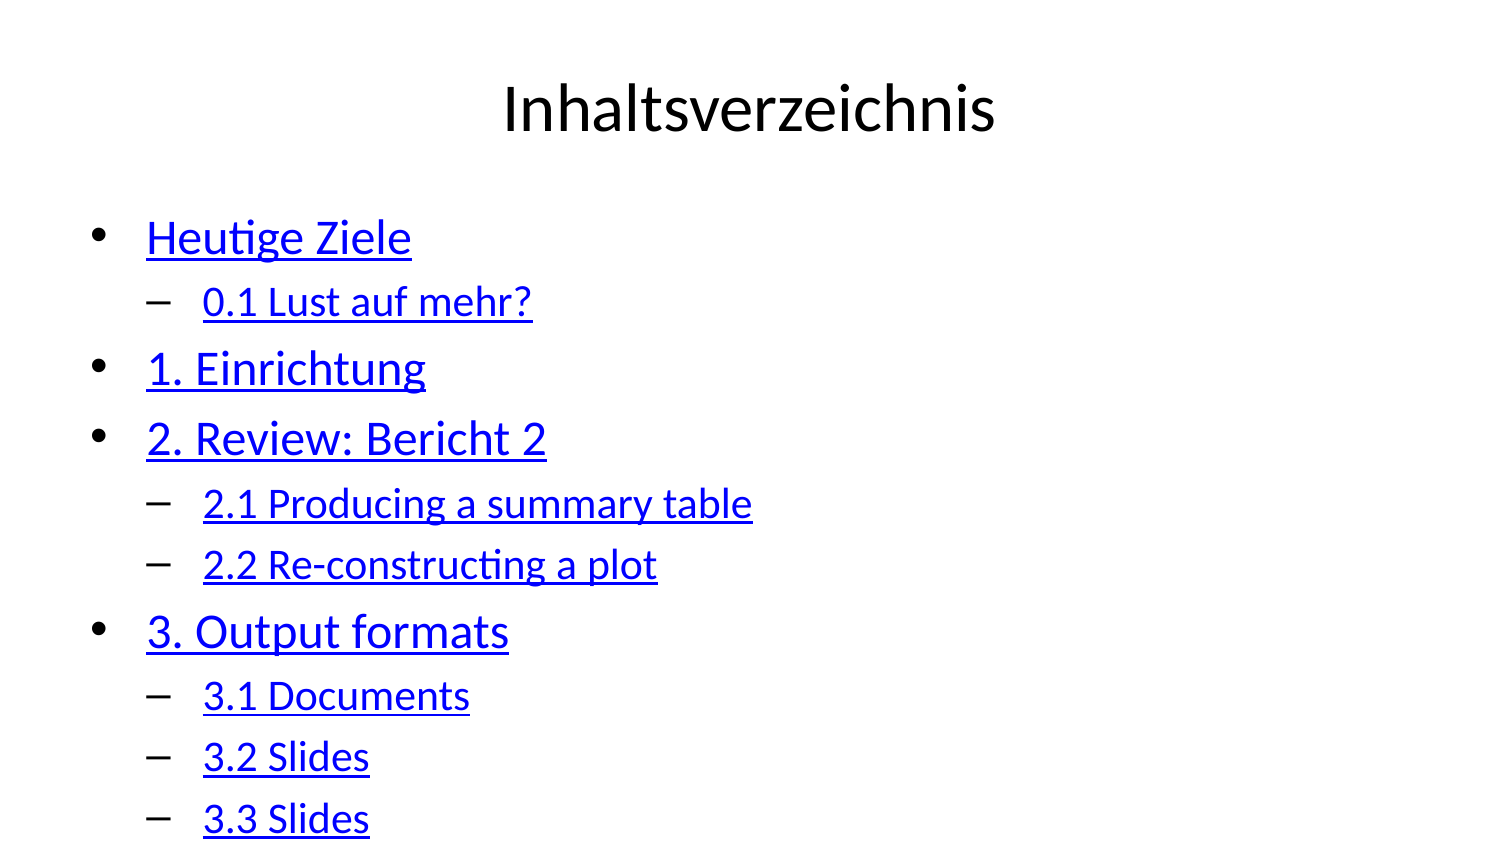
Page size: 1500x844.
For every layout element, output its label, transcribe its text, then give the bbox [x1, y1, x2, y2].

list Heutige Ziele 0.1 Lust auf mehr? 1. Einrichtung 2. Review: Bericht 2 2.1 Producing a summary table 2.2 Re-constructing a plot 3. Output formats 3.1 Documents 3.2 Slides 3.3 Slides Session Info [75, 196, 1425, 754]
title Inhaltsverzeichnis [75, 33, 1425, 175]
